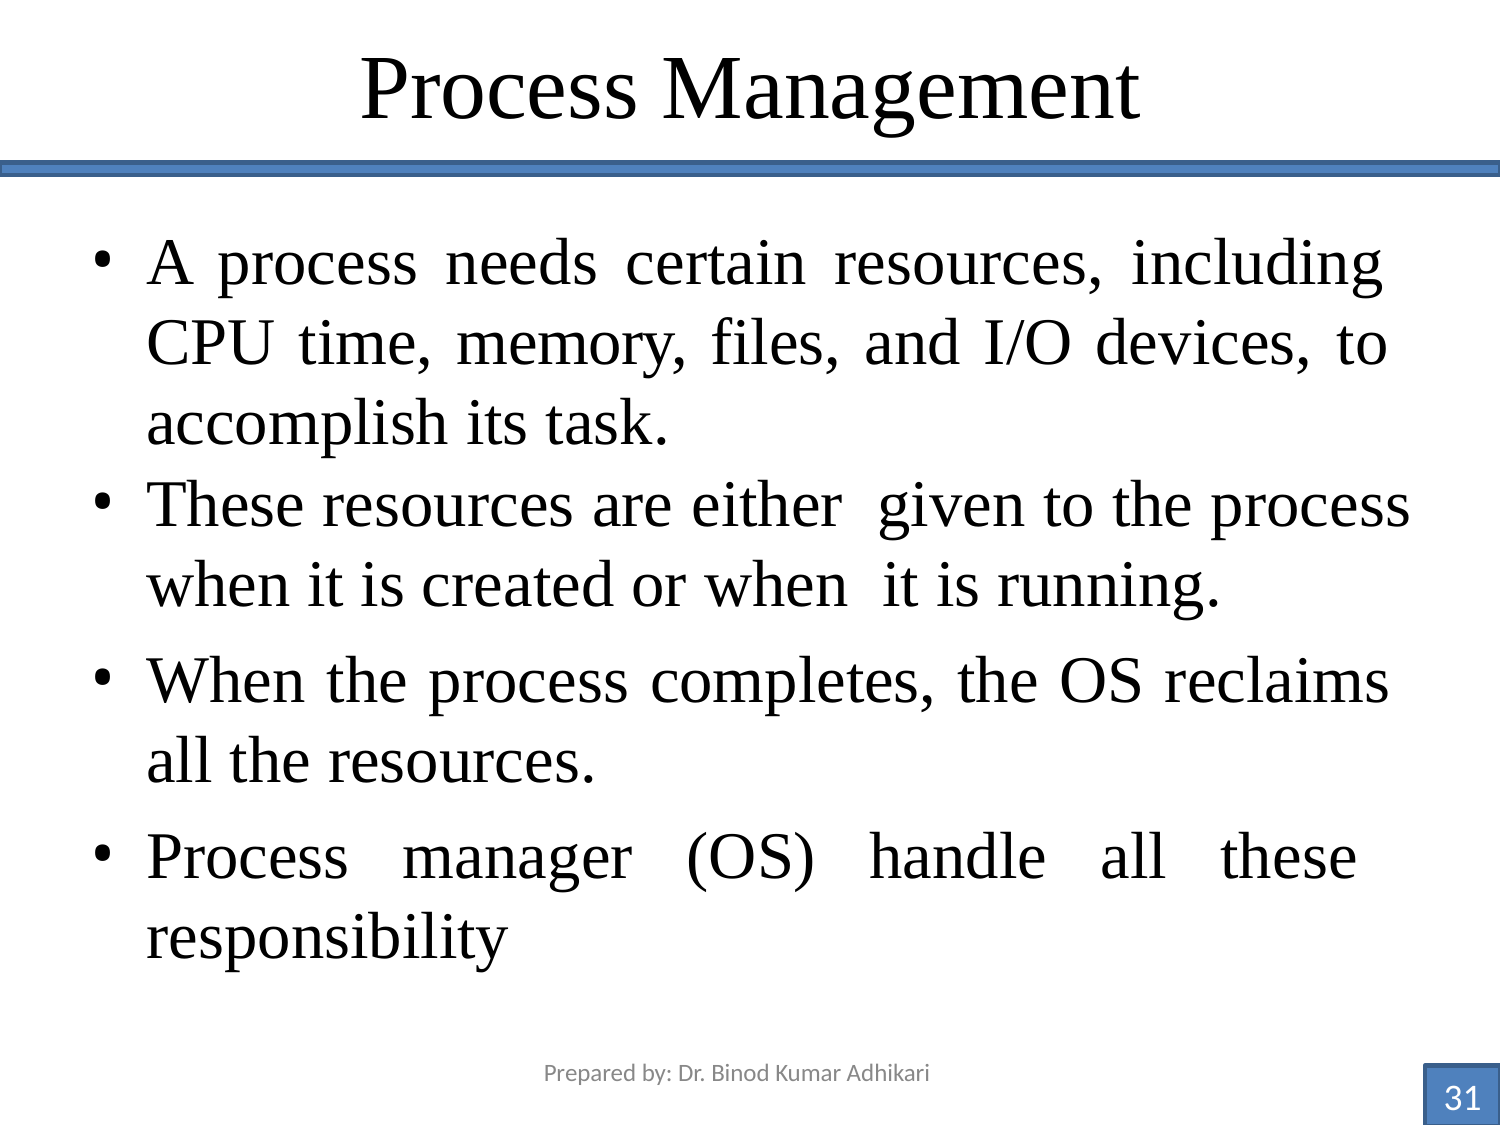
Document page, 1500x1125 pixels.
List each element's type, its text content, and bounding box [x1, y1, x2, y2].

footer Prepared by: Dr. Binod Kumar Adhikari [541, 1060, 959, 1125]
text_box A process needs certain resources, including CPU time, memory, files, and I/O devices, to accomplish its task. These resources are either given to the process when it is created or when it is running. When the process completes, the OS reclaims all the resources. Process manager (OS) handle all these responsibility [87, 215, 1413, 972]
title Process Management [356, 24, 1144, 215]
